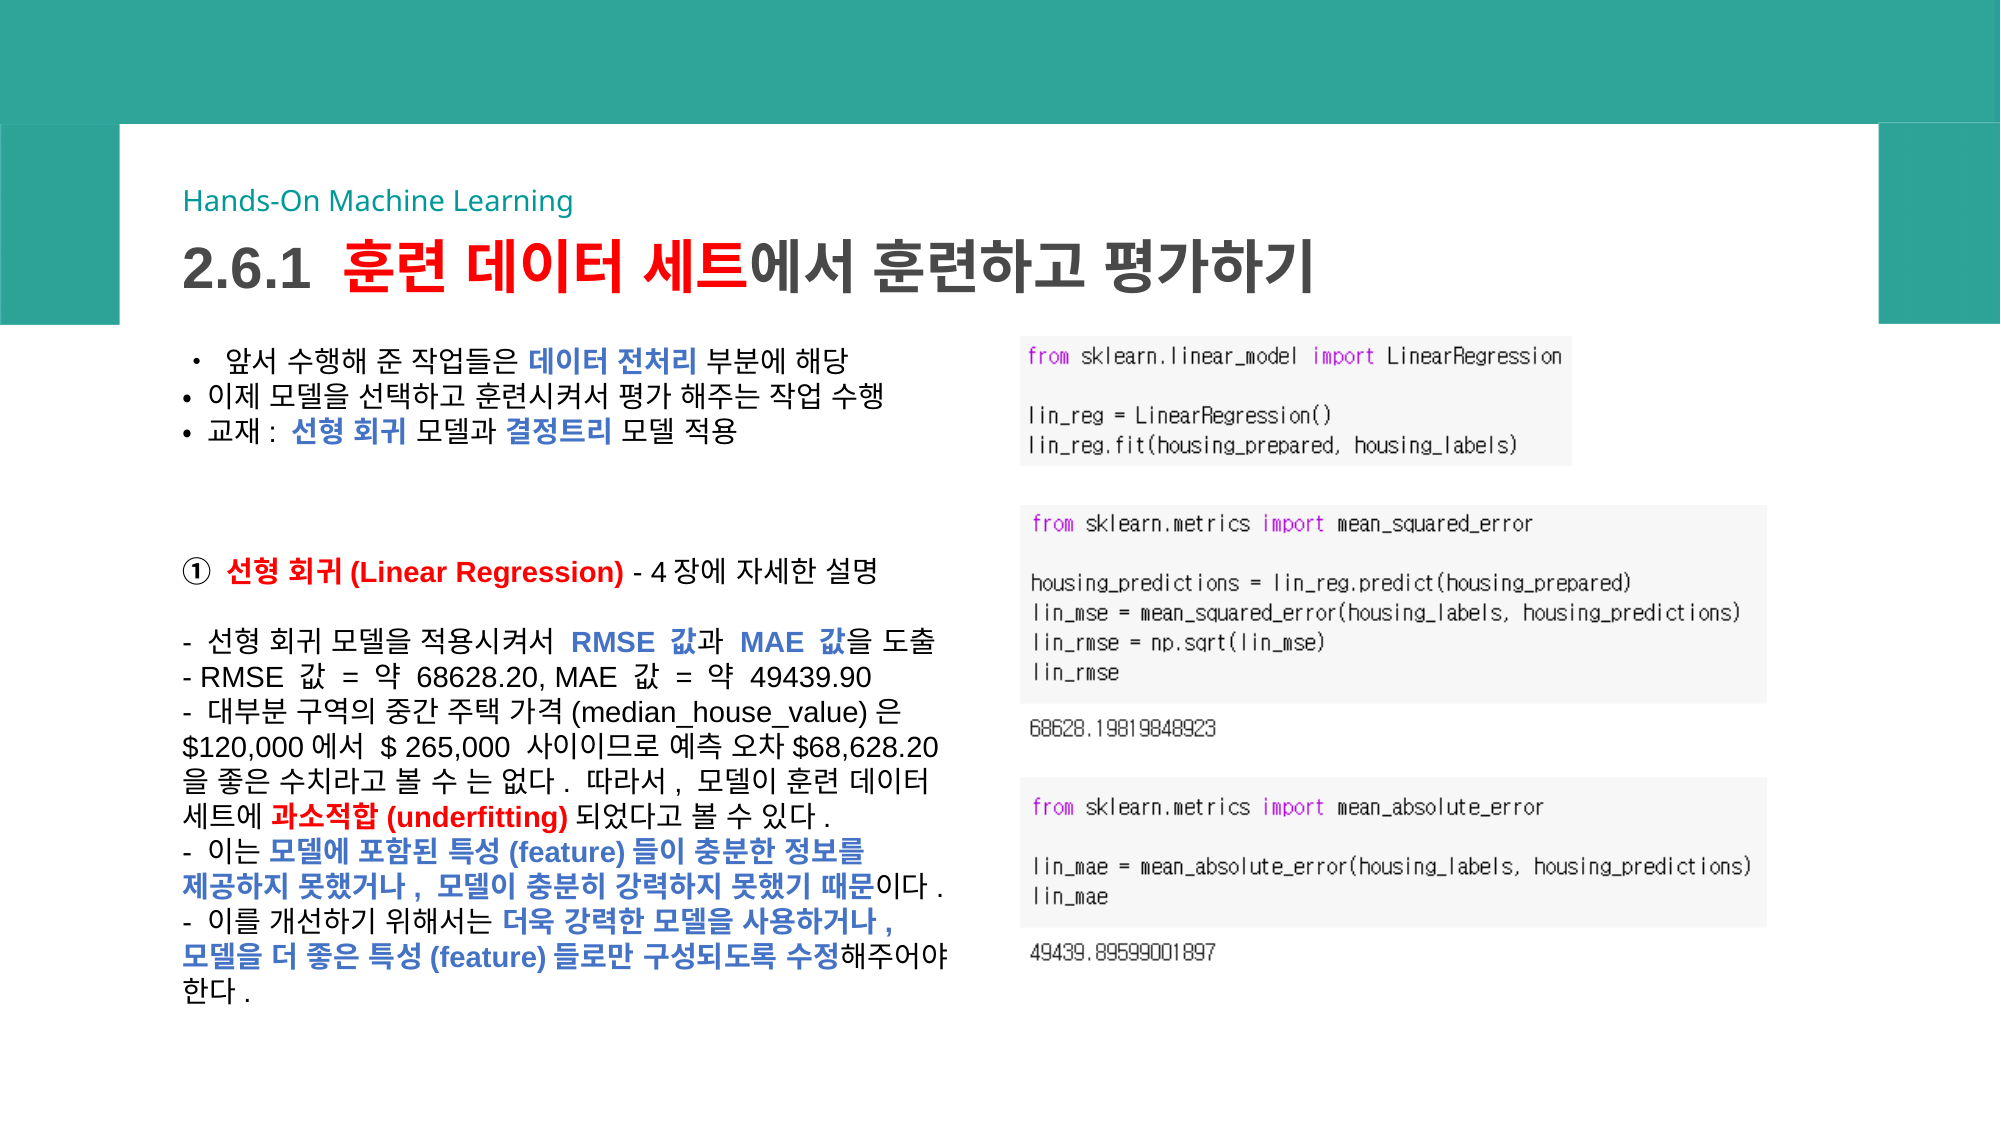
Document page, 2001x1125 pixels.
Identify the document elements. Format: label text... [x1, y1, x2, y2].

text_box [0, 0, 2000, 325]
picture [1020, 336, 1572, 466]
picture [1020, 505, 1768, 978]
text_box • 앞서 수행해 준 작업들은 데이터 전처리 부분에 해당 • 이제 모델을 선택하고 훈련시켜서 평가 해주는 작업 수행 • 교재: 선형 회귀 모델과 결정트리 모델 적용 ① 선형 회귀(Linear Regression) - 4장에 자세한 설명 - 선형 회귀 모델을 적용시켜서 RMSE 값과 MAE 값을 도출 - RMSE 값 = 약 68628.20, MAE 값 = 약 49439.90 - 대부분 구역의 중간 주택 가격(median_house_value)은 $120,000에서 $ 265,000 사이이므로 예측 오차$68,628.20을 좋은 수치라고 볼 수 는 없다. 따라서, 모델이 훈련 데이터 세트에 과소적합(underfitting)되었다고 볼 수 있다. - 이는 모델에 포함된 특성(feature)들이 충분한 정보를 제공하지 못했거나, 모델이 충분히 강력하지 못했기 때문이다. - 이를 개선하기 위해서는 더욱 강력한 모델을 사용하거나, 모델을 더 좋은 특성(feature)들로만 구성되도록 수정해주어야 한다. [167, 336, 980, 1016]
